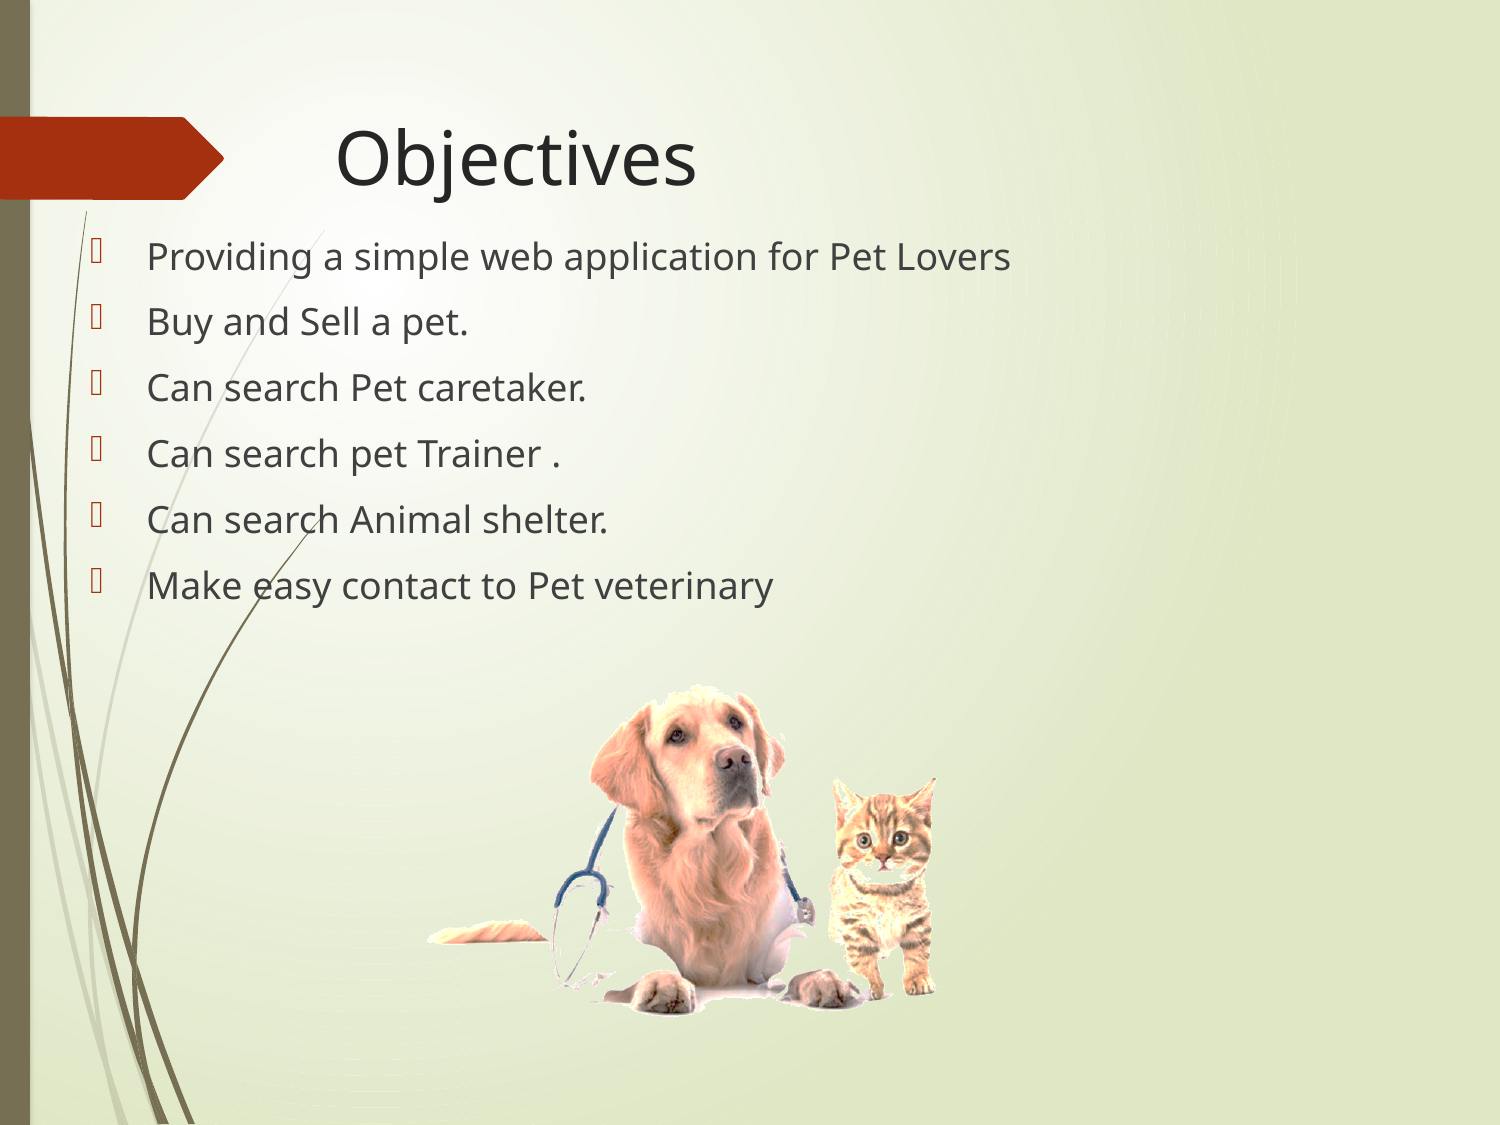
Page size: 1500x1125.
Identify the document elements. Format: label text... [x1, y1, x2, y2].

title Objectives [319, 102, 1400, 224]
picture [395, 599, 1152, 1026]
list Providing a simple web application for Pet Lovers Buy and Sell a pet. Can search Pet caretaker. Can search pet Trainer . Can search Animal shelter. Make easy contact to Pet veterinary [75, 224, 1425, 1035]
